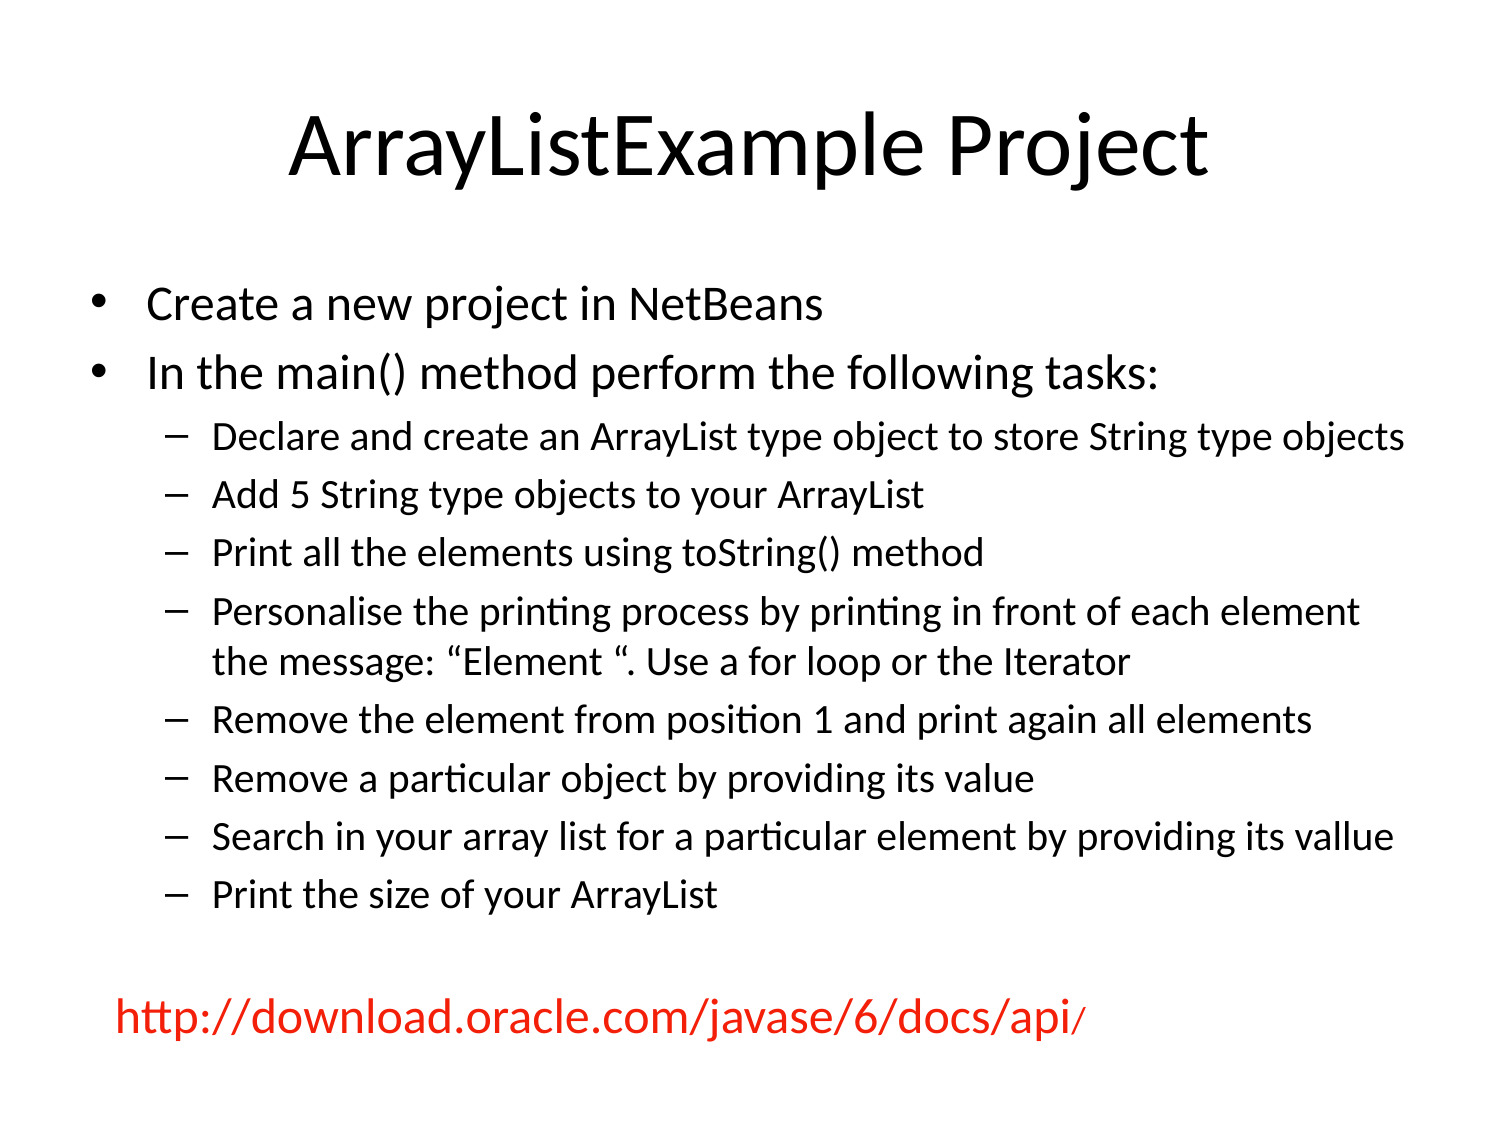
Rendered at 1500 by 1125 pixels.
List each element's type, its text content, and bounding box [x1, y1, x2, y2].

list Create a new project in NetBeans In the main() method perform the following tasks: Declare and create an ArrayList type object to store String type objects Add 5 String type objects to your ArrayList Print all the elements using toString() method Personalise the printing process by printing in front of each element the message: “Element “. Use a for loop or the Iterator Remove the element from position 1 and print again all elements Remove a particular object by providing its value Search in your array list for a particular element by providing its vallue Print the size of your ArrayList [75, 262, 1425, 1005]
text_box http://download.oracle.com/javase/6/docs/api/ [100, 975, 1187, 1051]
title ArrayListExample Project [75, 45, 1425, 233]
